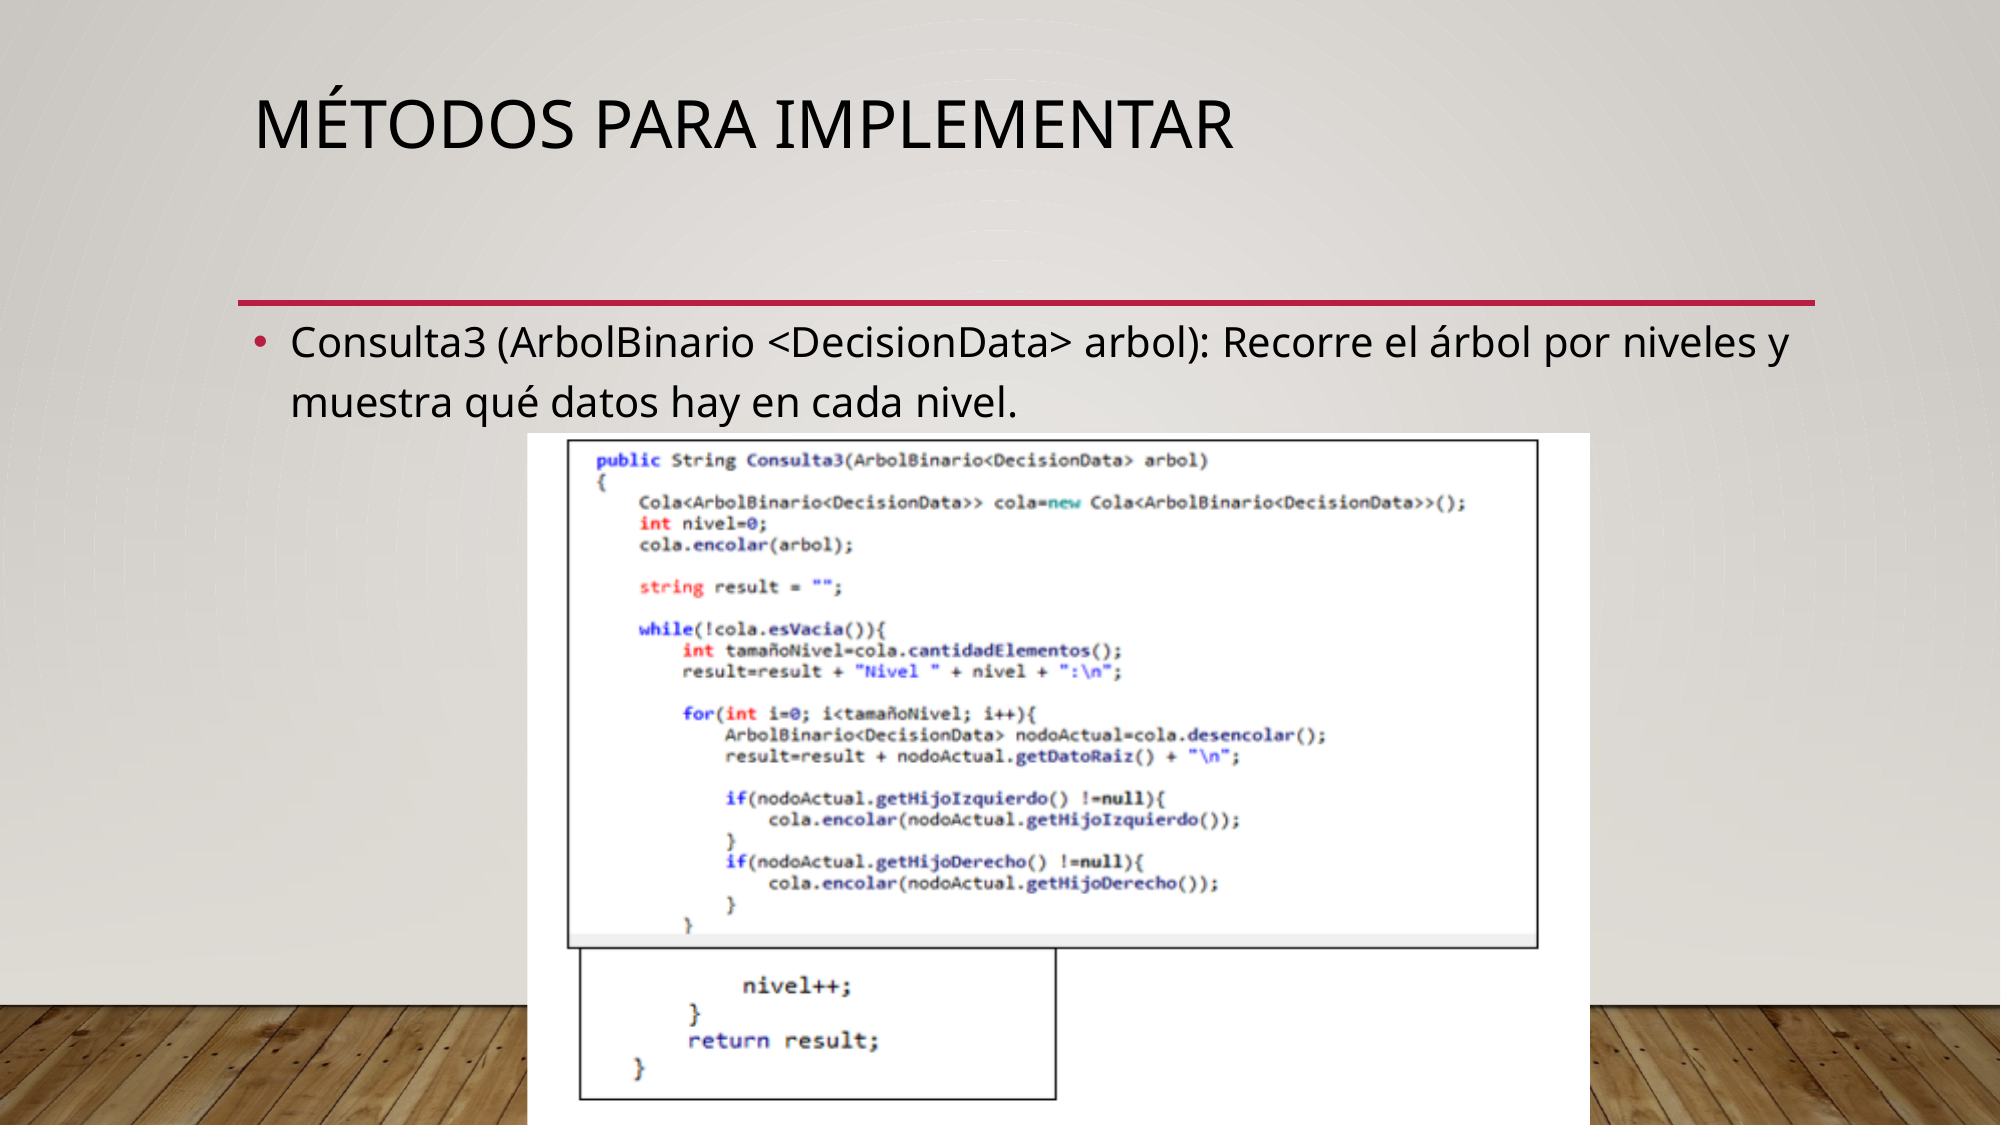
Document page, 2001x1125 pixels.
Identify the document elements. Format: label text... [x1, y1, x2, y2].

title Métodos para implementar [238, 83, 1814, 256]
picture [0, 433, 2000, 1125]
list Consulta3 (ArbolBinario <DecisionData> arbol): Recorre el árbol por niveles y muestra qué datos hay en cada nivel. [238, 298, 1814, 865]
